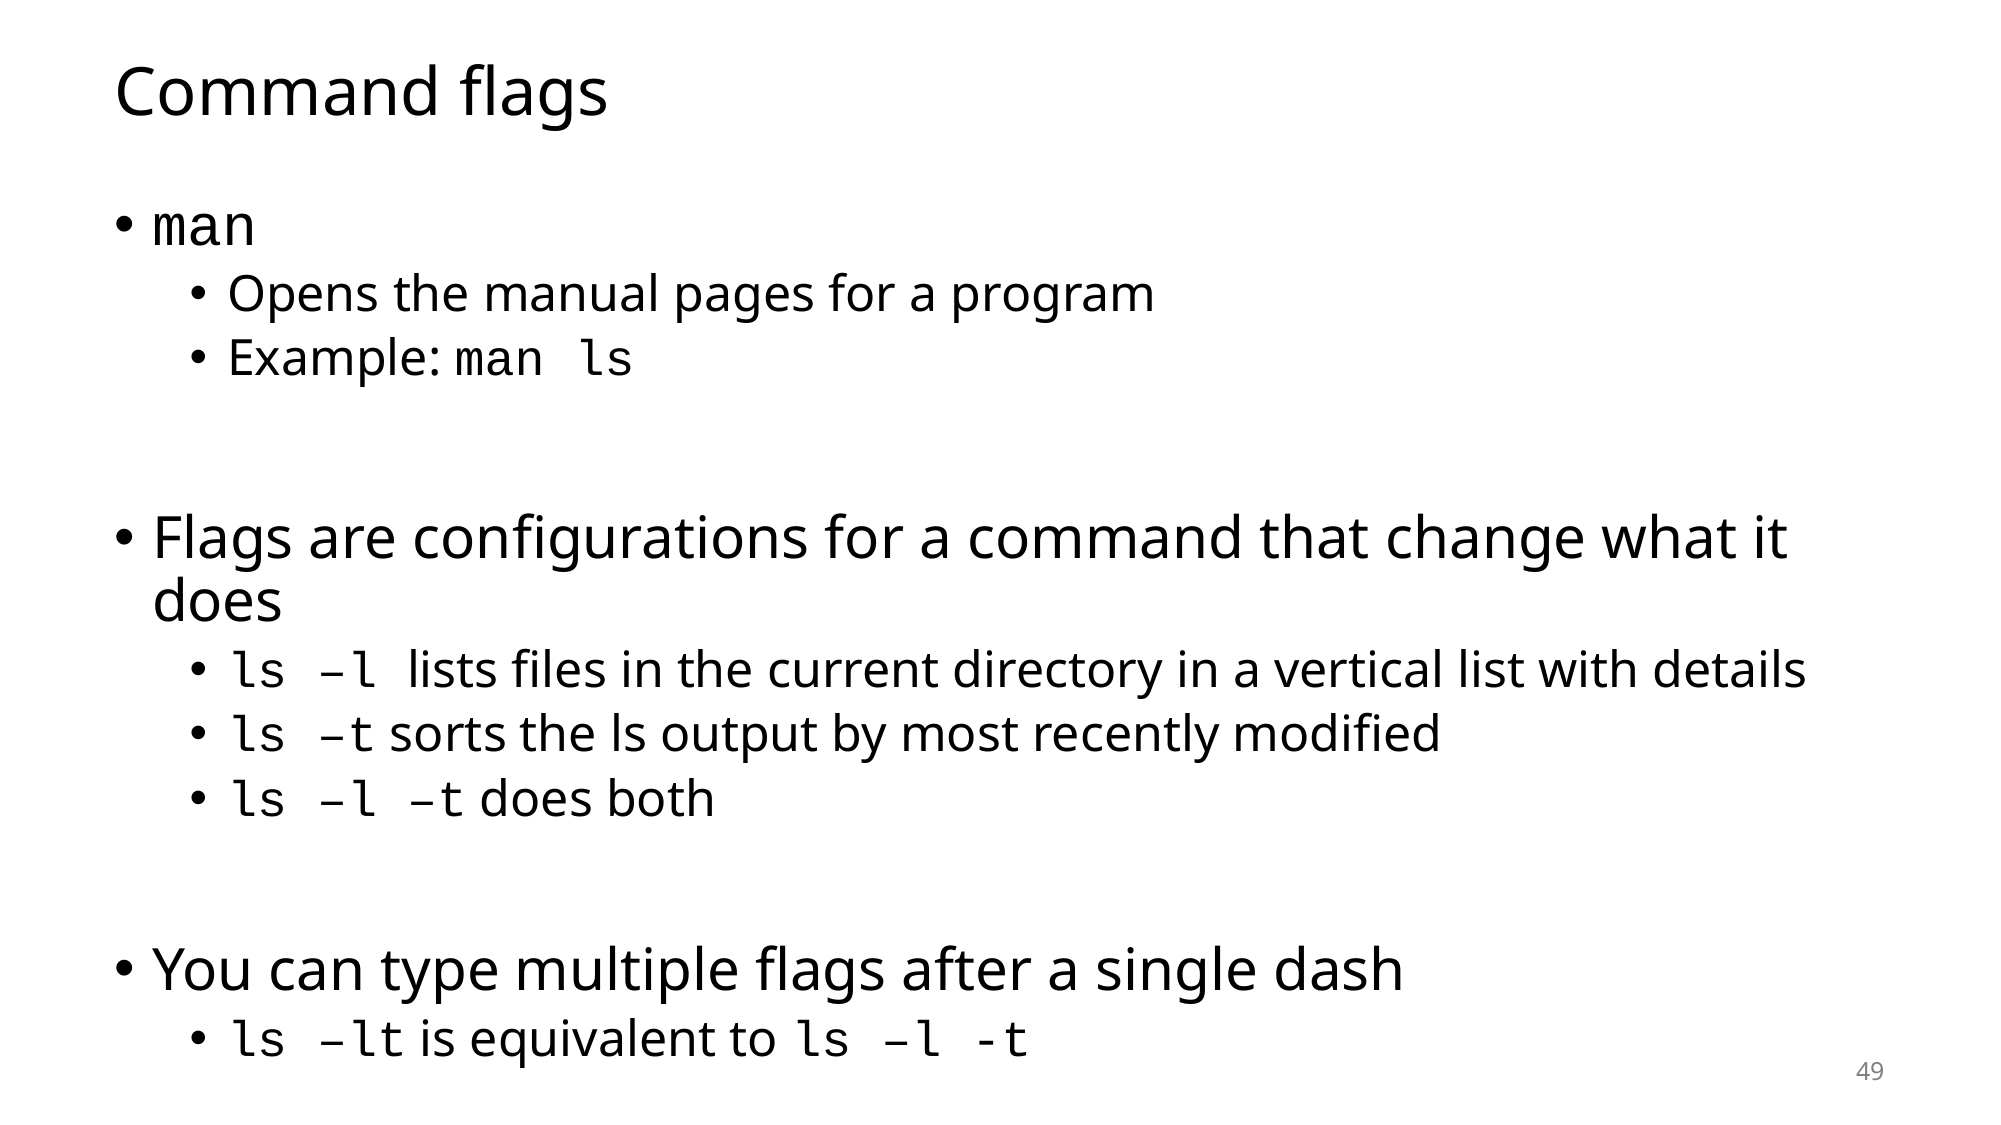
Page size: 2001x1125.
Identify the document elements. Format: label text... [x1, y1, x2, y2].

list man Opens the manual pages for a program Example: man ls Flags are configurations for a command that change what it does ls –l lists files in the current directory in a vertical list with details ls –t sorts the ls output by most recently modified ls –l –t does both You can type multiple flags after a single dash ls –lt is equivalent to ls –l -t [99, 187, 1900, 1013]
slide_number 49 [1749, 1042, 1900, 1103]
title Command flags [99, 37, 1900, 150]
